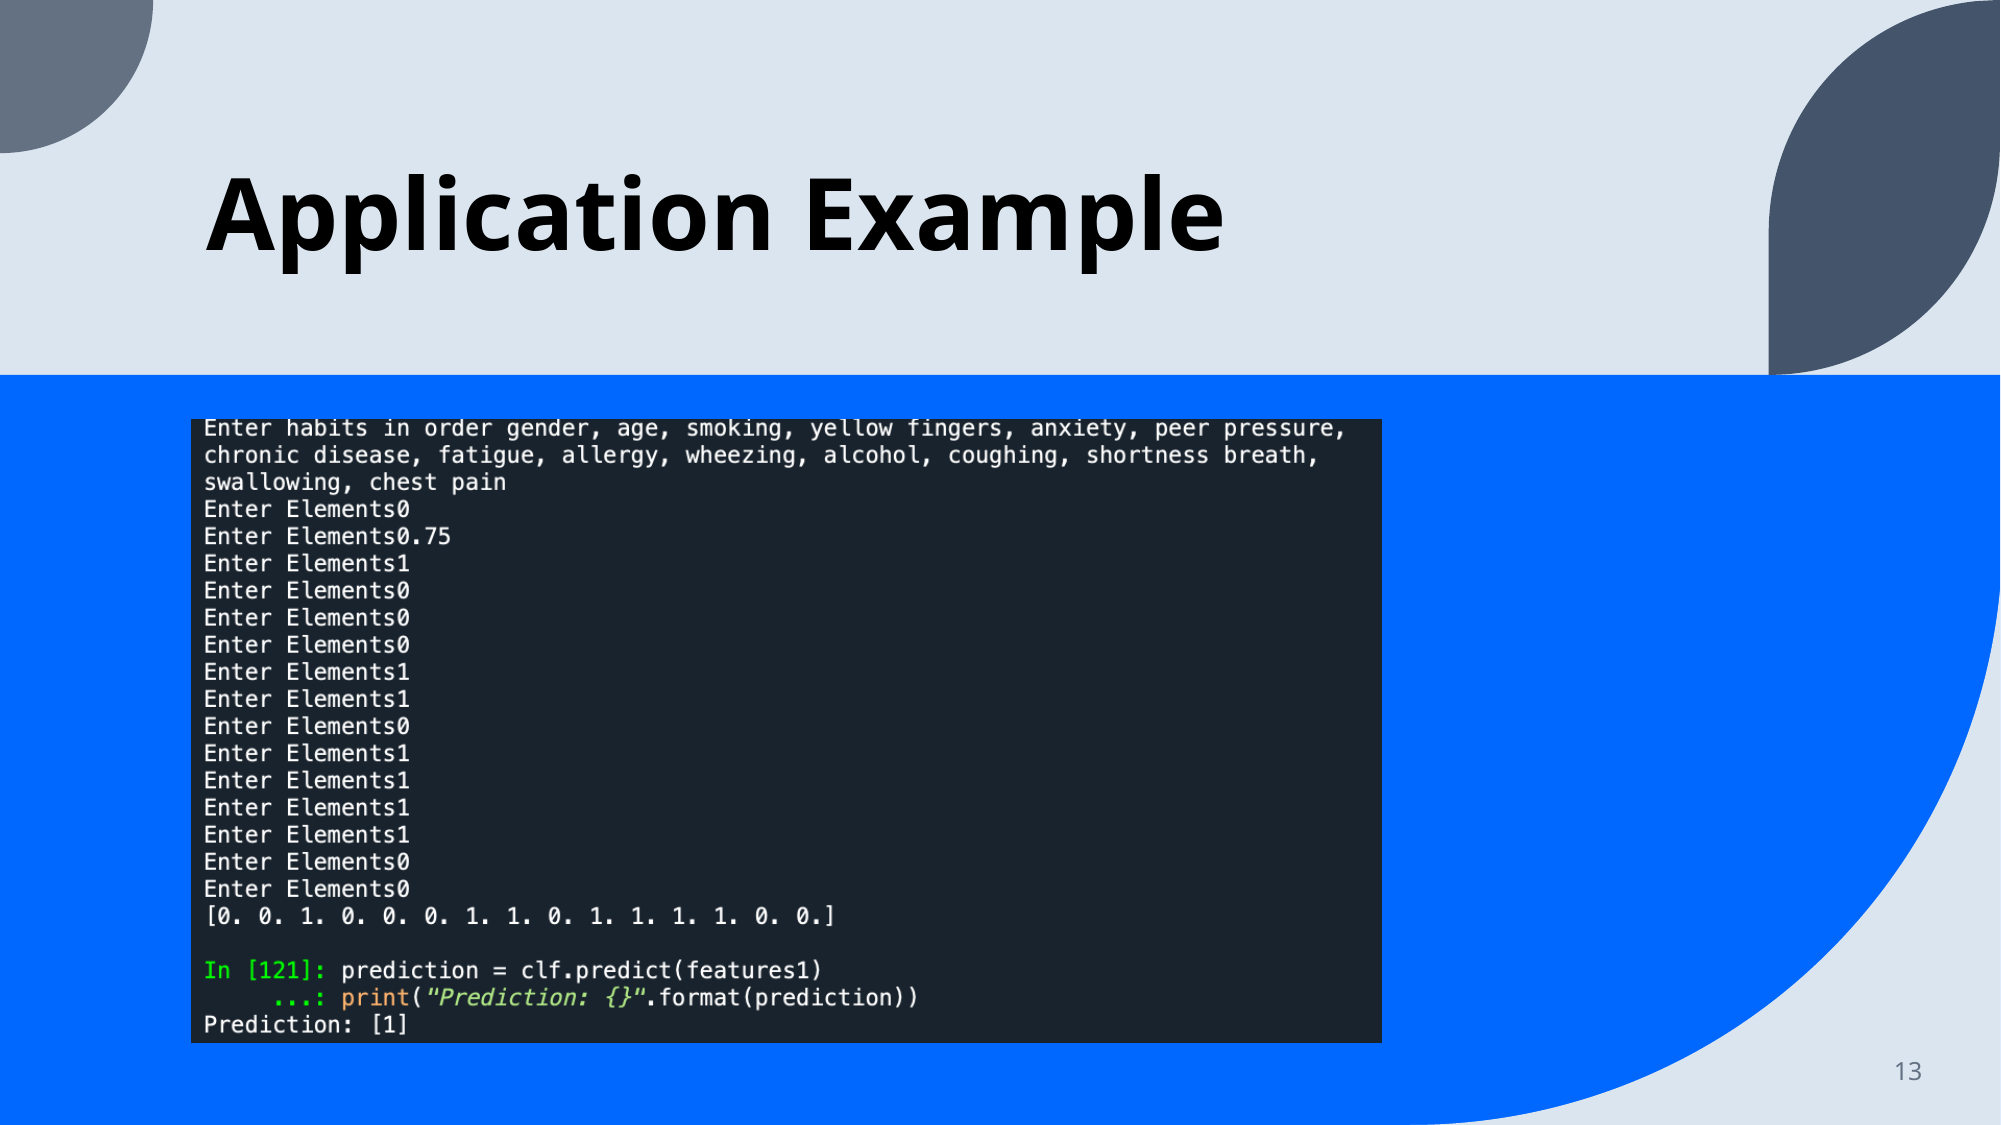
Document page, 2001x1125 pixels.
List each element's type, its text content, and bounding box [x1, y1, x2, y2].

slide_number 13 [1674, 1042, 1938, 1103]
picture [191, 419, 1382, 1043]
title Application Example [191, 62, 1796, 280]
